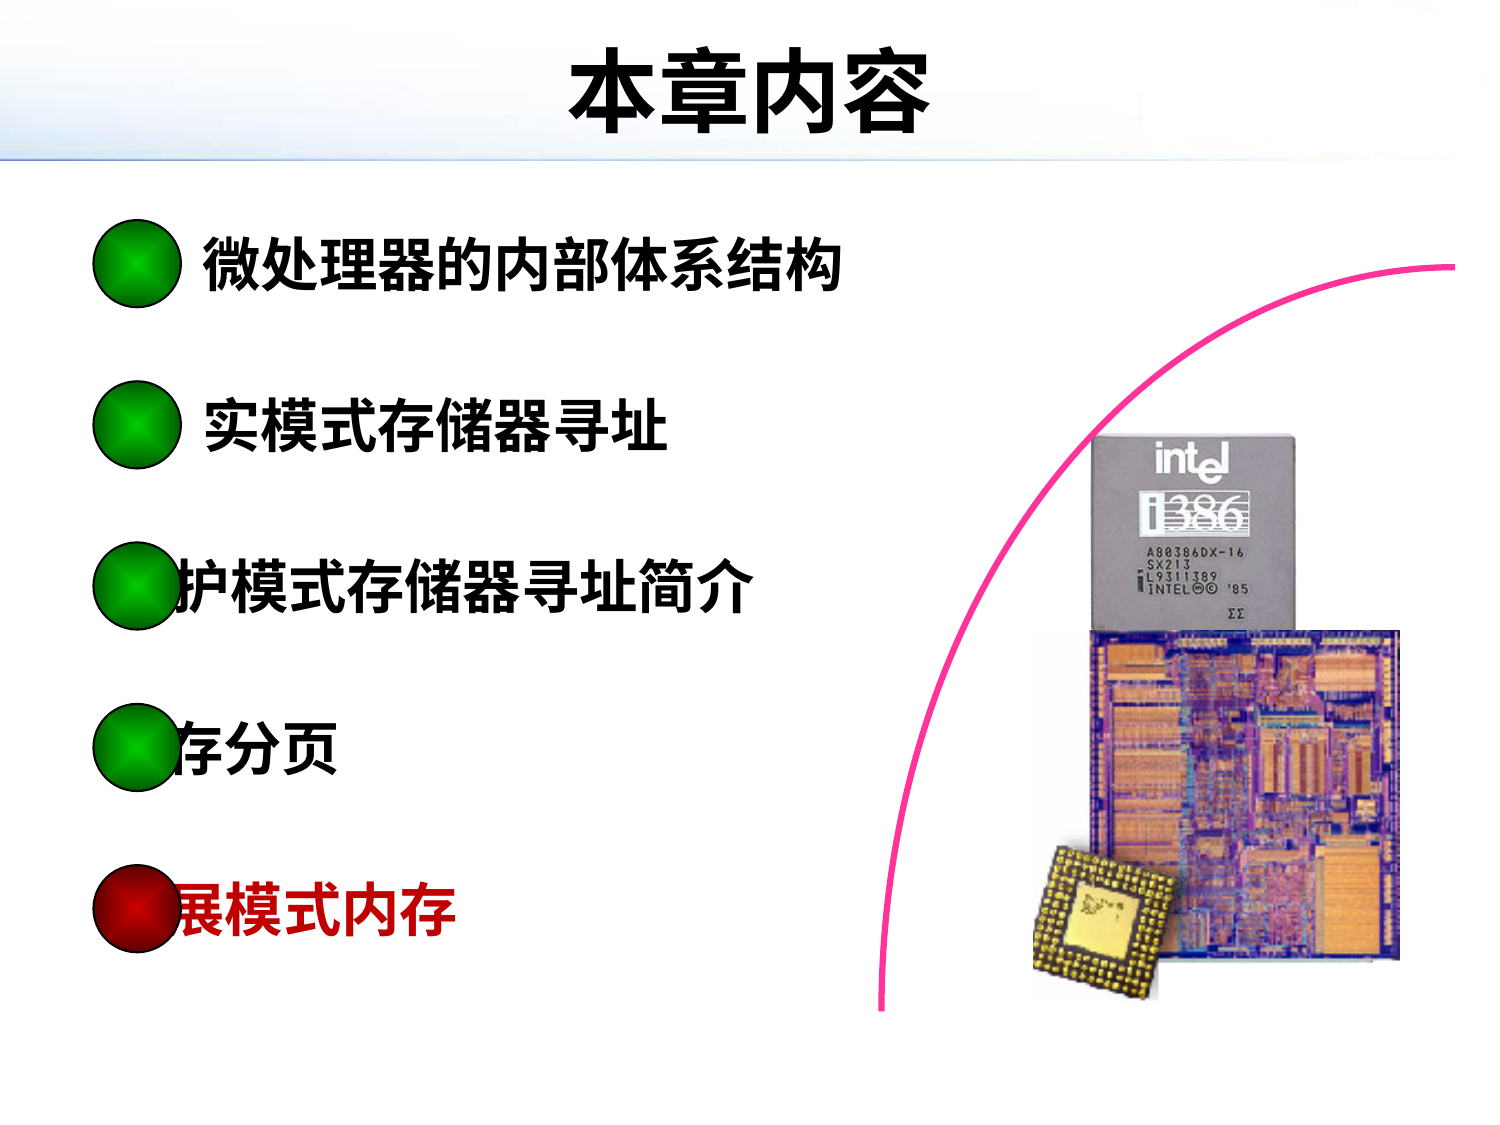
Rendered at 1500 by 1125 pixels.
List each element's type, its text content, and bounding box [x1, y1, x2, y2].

title 本章内容 [29, 31, 1471, 147]
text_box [93, 703, 446, 792]
text_box [1096, 267, 1456, 1012]
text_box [93, 380, 802, 469]
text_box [93, 542, 863, 630]
picture [0, 0, 1500, 161]
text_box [1033, 432, 1400, 1004]
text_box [93, 864, 564, 953]
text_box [93, 219, 870, 308]
text_box [881, 514, 1033, 1012]
